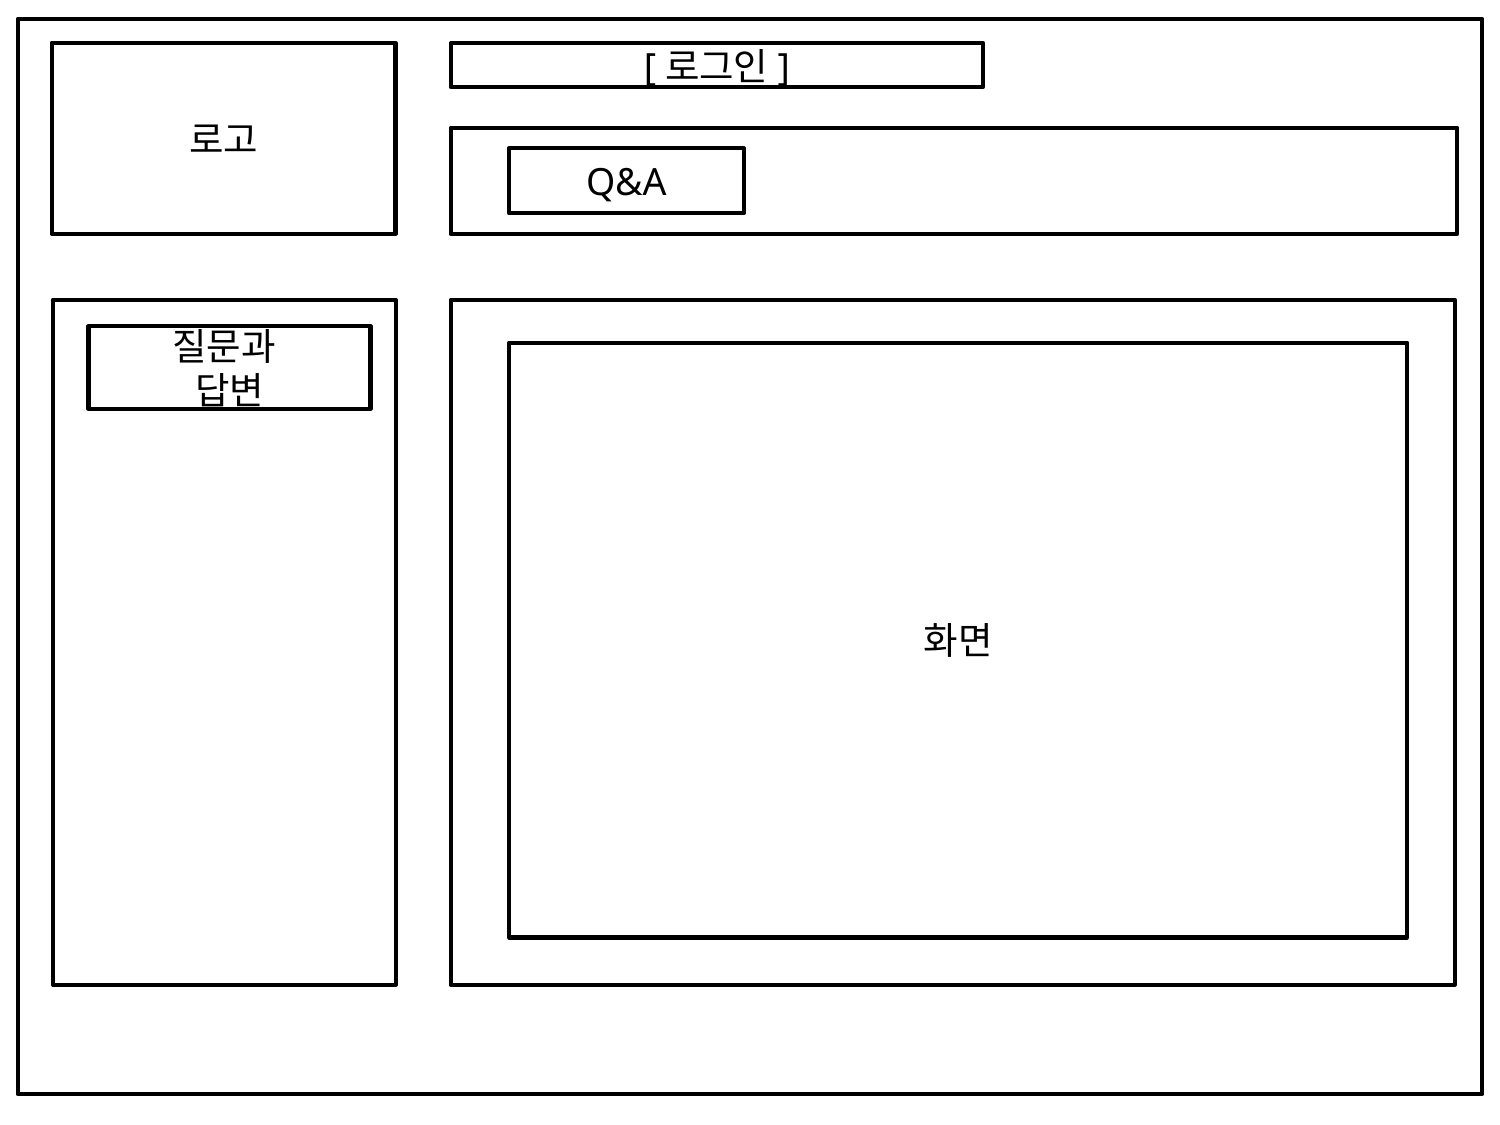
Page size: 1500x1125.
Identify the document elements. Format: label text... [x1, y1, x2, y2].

text_box 화면 [507, 341, 1409, 940]
text_box [51, 298, 398, 987]
text_box 질문과 답변 [86, 324, 373, 411]
text_box [449, 298, 1457, 987]
text_box Q&A [507, 146, 746, 215]
text_box 로고 [50, 41, 398, 236]
text_box [449, 126, 1459, 236]
text_box [16, 17, 1484, 1096]
text_box [로그인] [449, 41, 985, 89]
